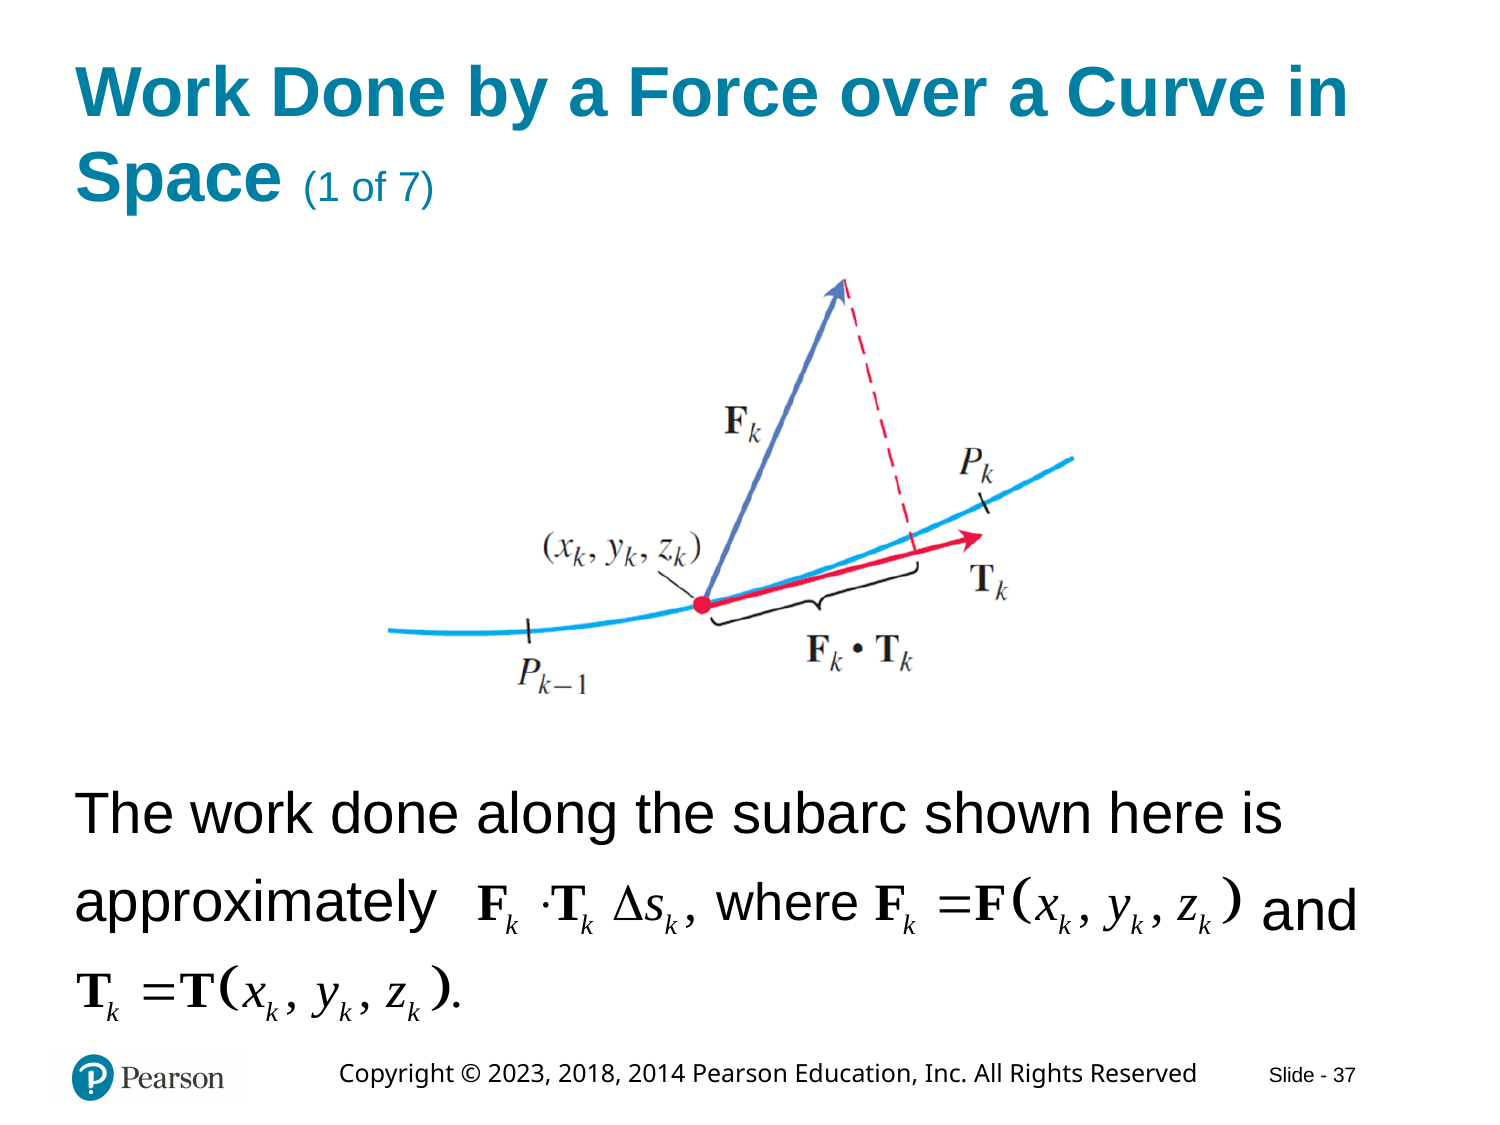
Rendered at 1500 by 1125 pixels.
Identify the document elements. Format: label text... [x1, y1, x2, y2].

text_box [474, 873, 1242, 942]
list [387, 277, 1076, 694]
picture [51, 1053, 245, 1102]
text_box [74, 962, 463, 1029]
list and [1261, 872, 1375, 938]
list approximately [74, 863, 450, 950]
list The work done along the subarc shown here is [74, 774, 1300, 862]
title Work Done by a Force over a Curve in Space (1 of 7) [75, 35, 1425, 216]
